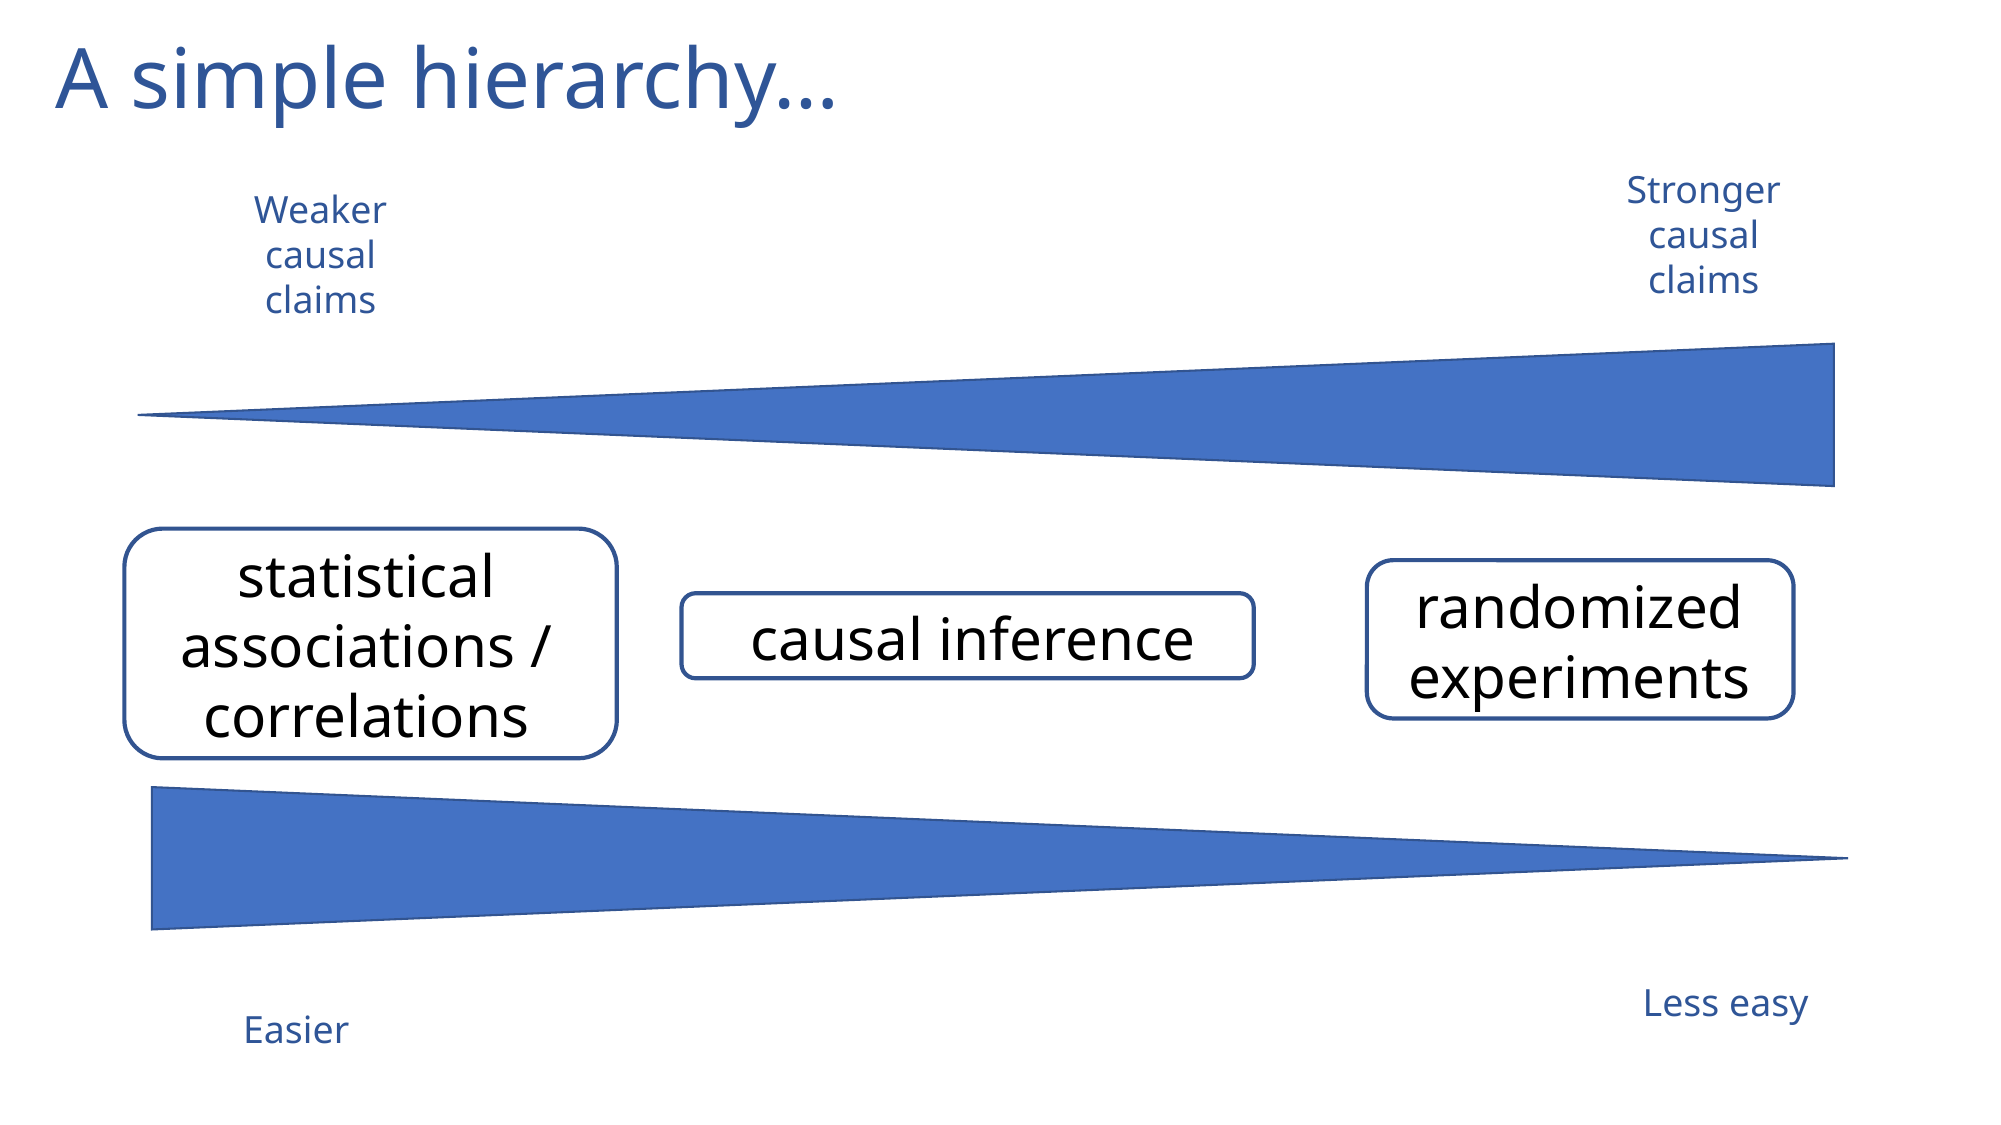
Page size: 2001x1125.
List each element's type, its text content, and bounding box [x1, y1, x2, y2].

text_box causal inference [676, 594, 1269, 832]
text_box randomized experiments [1283, 562, 1876, 842]
text_box Stronger causal claims [1407, 158, 2000, 438]
text_box statistical associations / correlations [69, 531, 663, 811]
text_box Easier [0, 993, 593, 1112]
title A simple hierarchy… [40, 29, 1895, 151]
text_box Less easy [1429, 967, 2000, 1125]
text_box [680, 592, 1255, 680]
text_box [1365, 559, 1795, 720]
text_box [150, 786, 1849, 931]
text_box [137, 342, 1835, 488]
text_box [123, 527, 618, 760]
text_box Weaker causal claims [24, 178, 617, 458]
